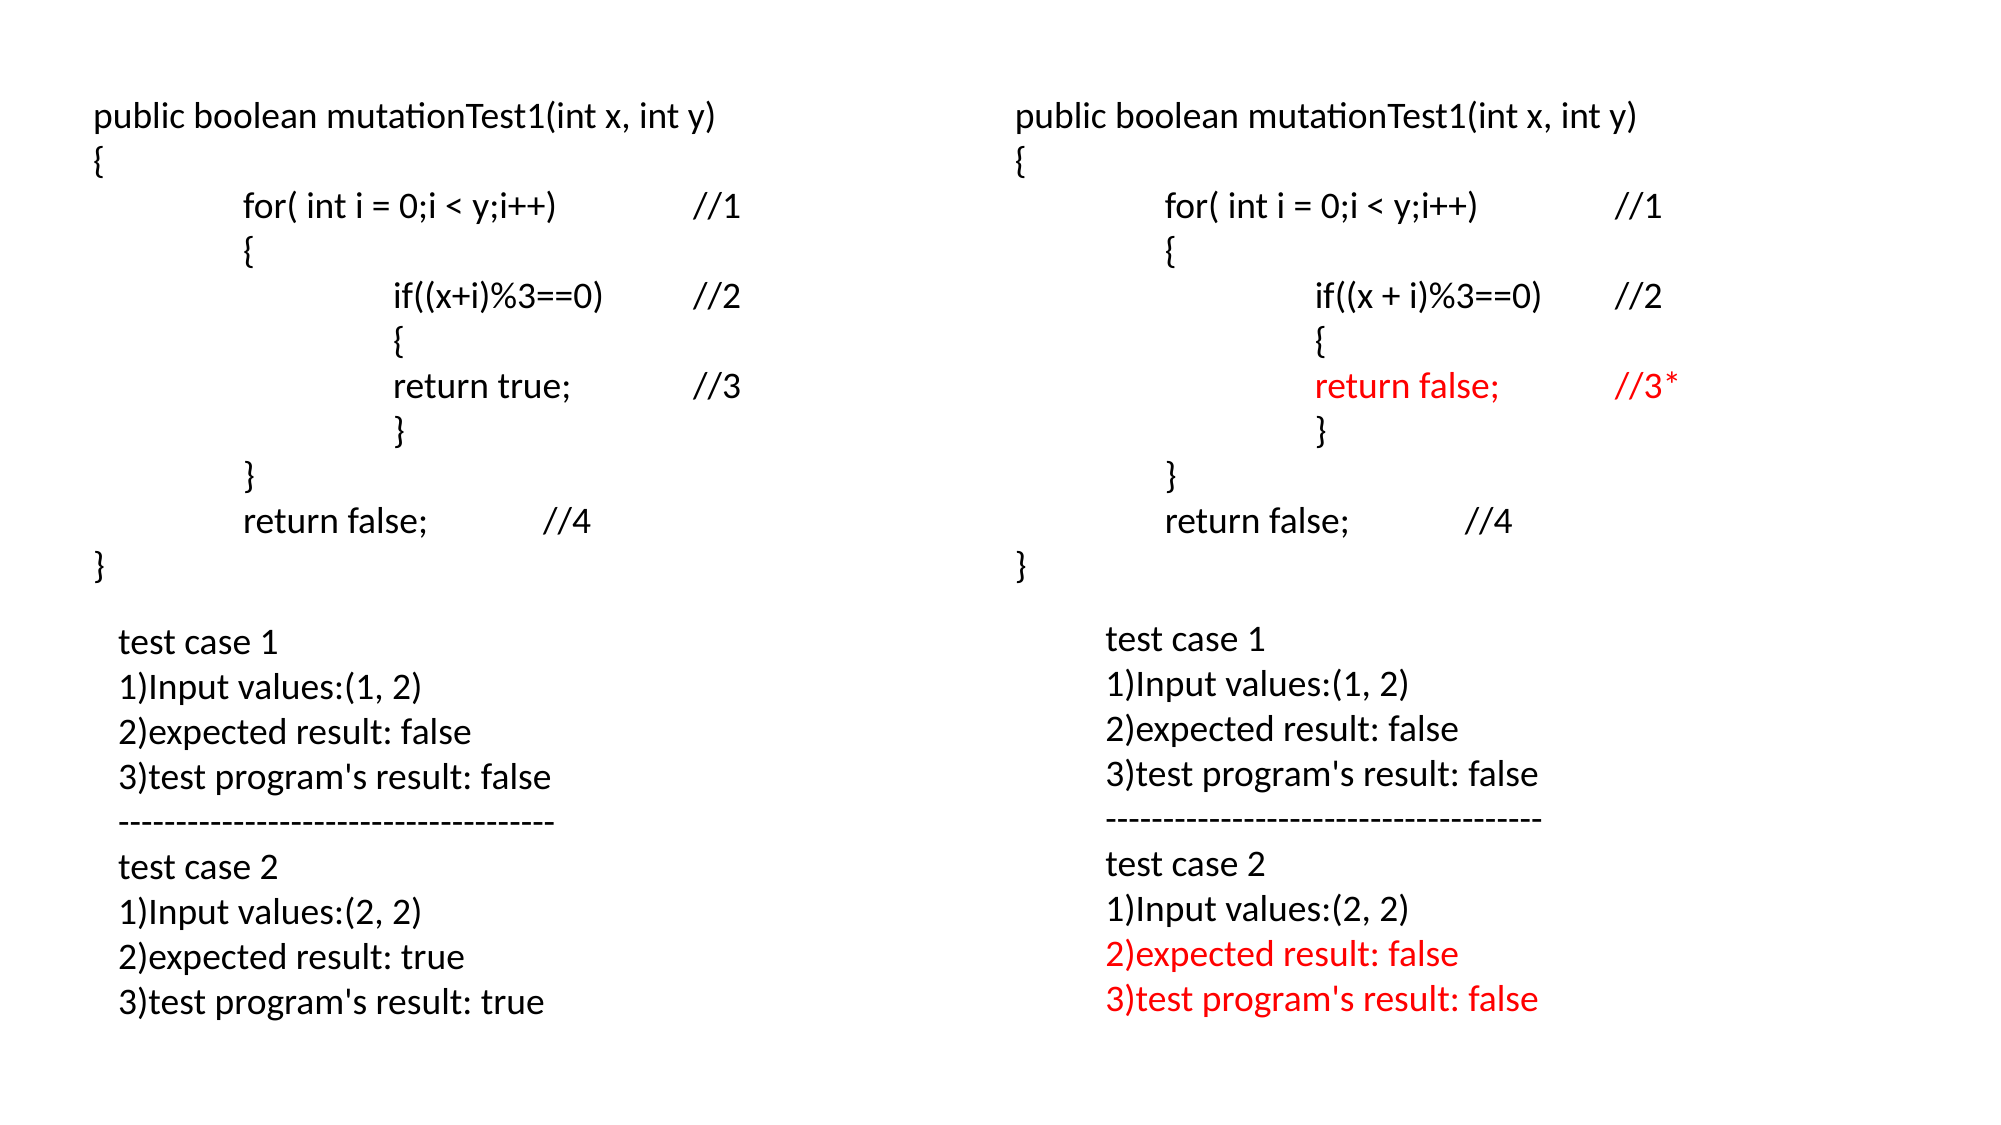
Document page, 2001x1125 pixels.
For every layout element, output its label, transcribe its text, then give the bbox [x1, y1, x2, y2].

text_box public boolean mutationTest1(int x, int y) { for( int i = 0;i < y;i++) //1 { if((x + i)%3==0) //2 { return false; //3* } } return false; //4 } [1000, 83, 1922, 639]
text_box test case 1 1)Input values:(1, 2) 2)expected result: false 3)test program's result: false -------------------------------------- test case 2 1)Input values:(2, 2) 2)expected result: false 3)test program's result: false [1090, 606, 1897, 1027]
text_box public boolean mutationTest1(int x, int y) { for( int i = 0;i < y;i++) //1 { if((x+i)%3==0) //2 { return true; //3 } } return false; //4 } [78, 83, 1000, 639]
text_box test case 1 1)Input values:(1, 2) 2)expected result: false 3)test program's result: false -------------------------------------- test case 2 1)Input values:(2, 2) 2)expected result: true 3)test program's result: true [103, 609, 910, 1030]
